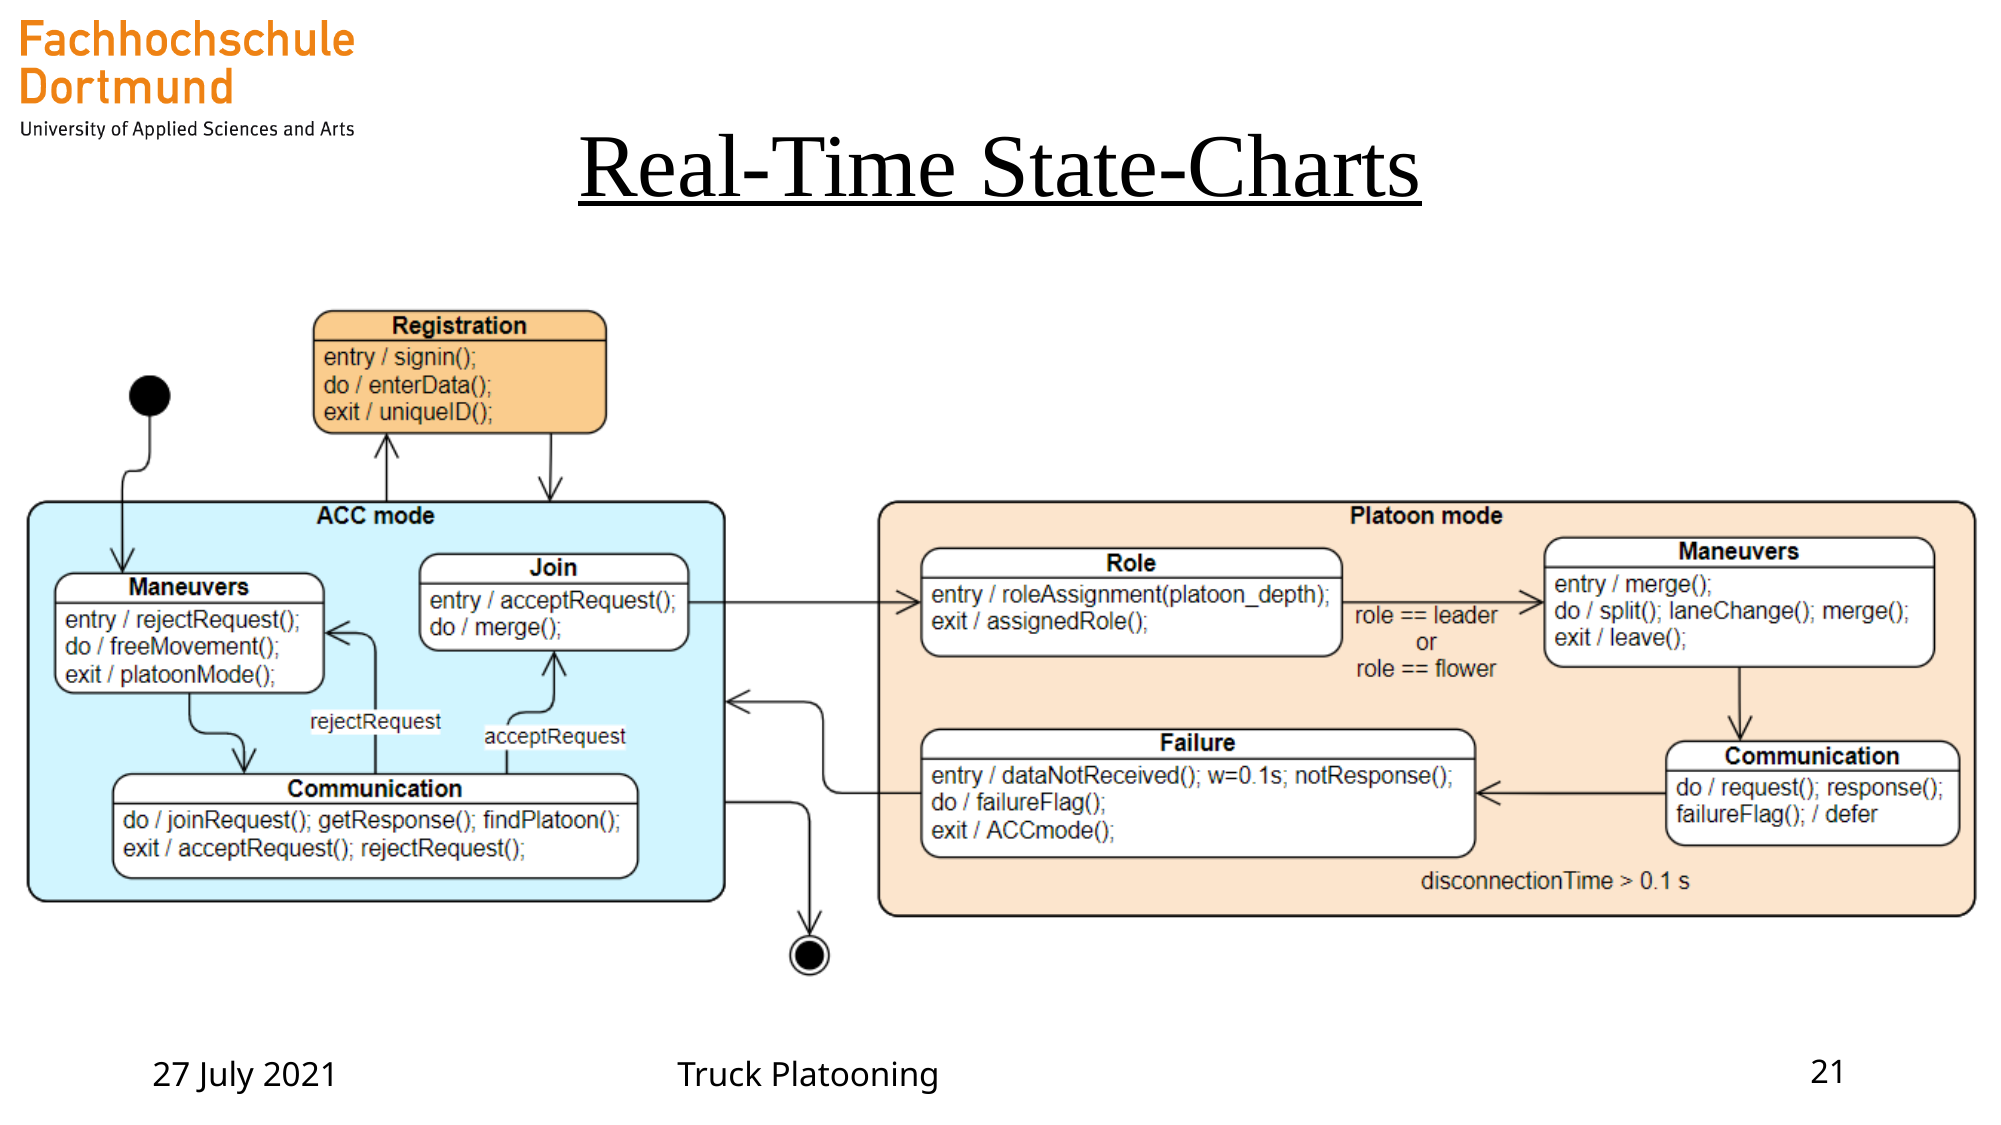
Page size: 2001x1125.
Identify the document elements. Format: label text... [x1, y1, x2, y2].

footer Truck Platooning [662, 1042, 1338, 1103]
picture [21, 303, 1983, 1008]
title Real-Time State-Charts [137, 61, 1863, 222]
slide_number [137, 1042, 588, 1103]
picture [21, 19, 354, 140]
slide_number 21 [1412, 1042, 1863, 1103]
